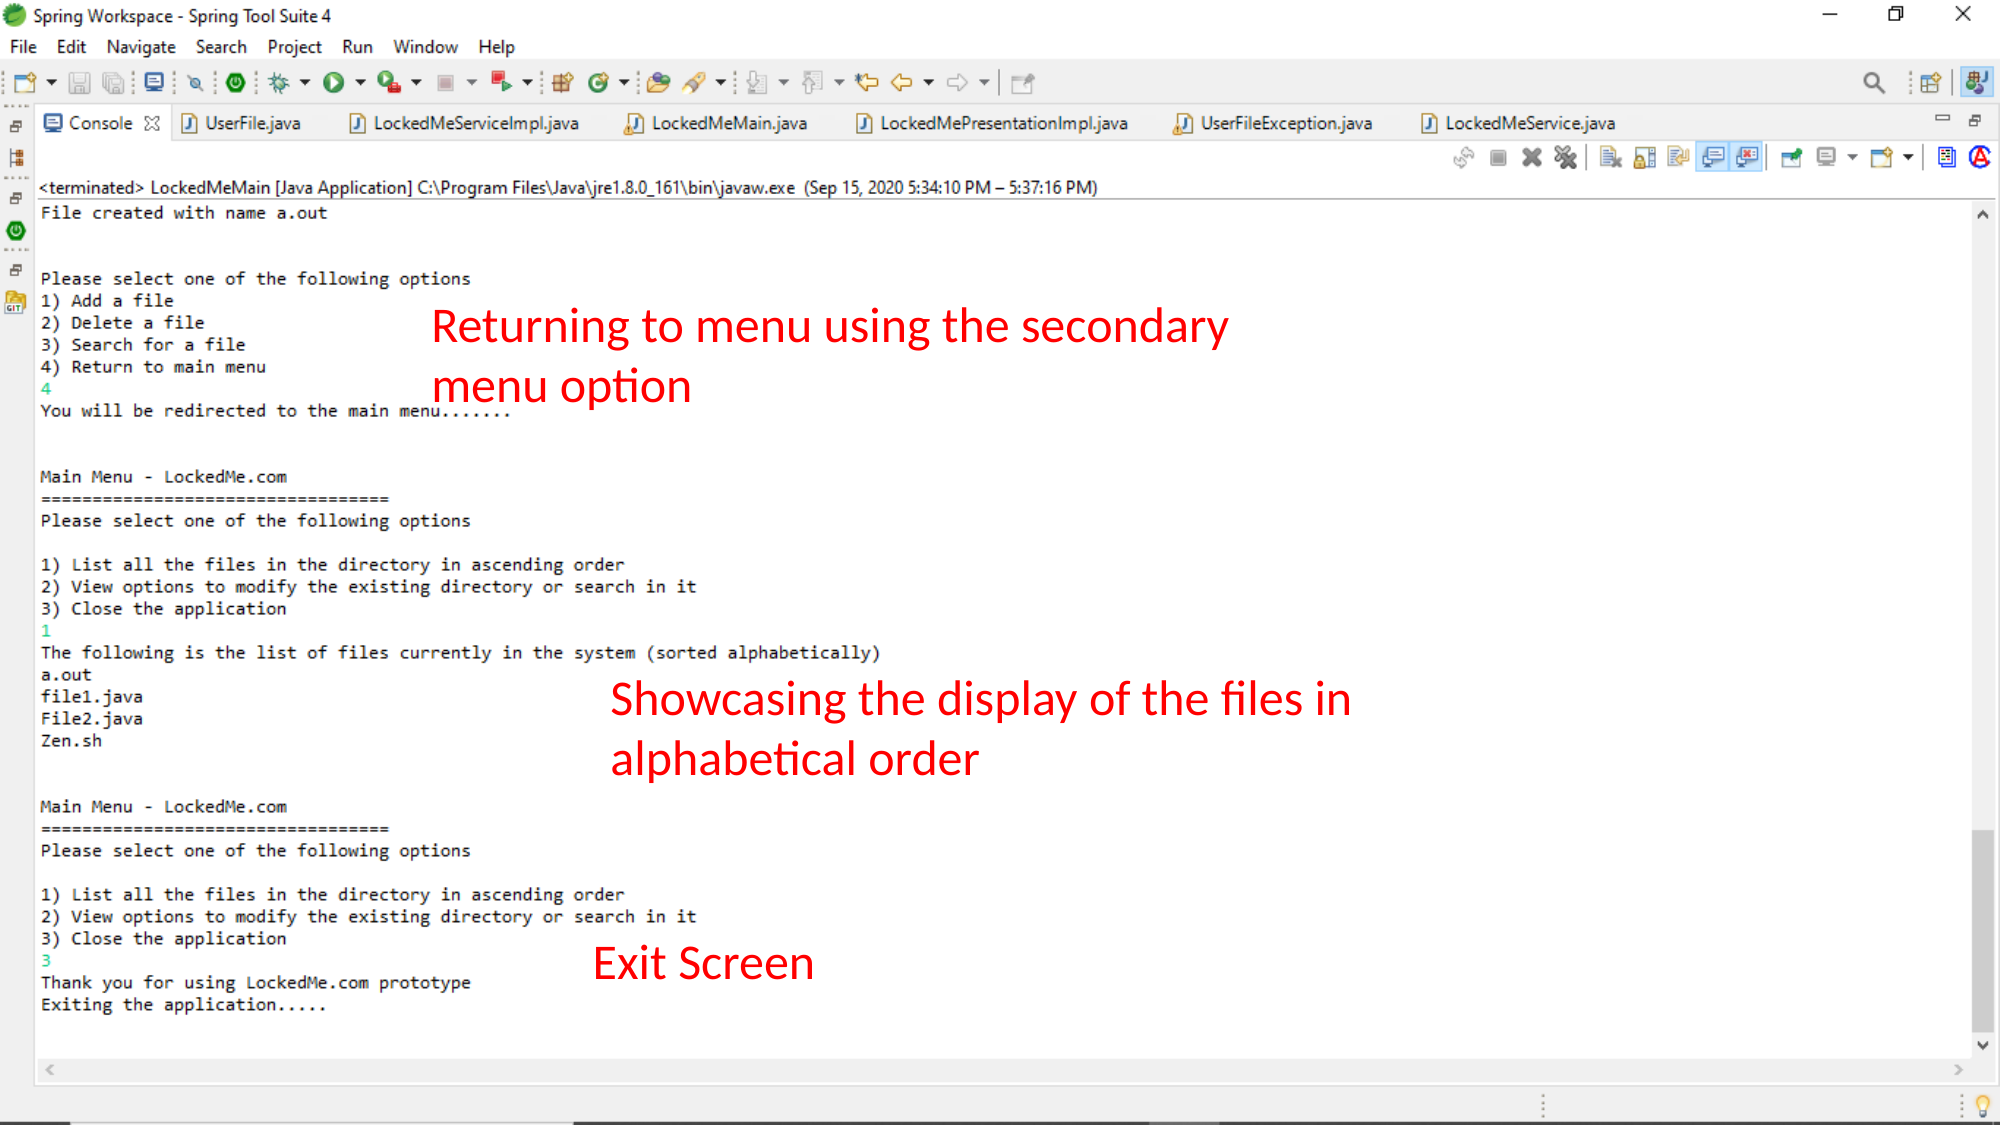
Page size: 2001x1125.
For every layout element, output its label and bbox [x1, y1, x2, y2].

list [0, 0, 2000, 1125]
